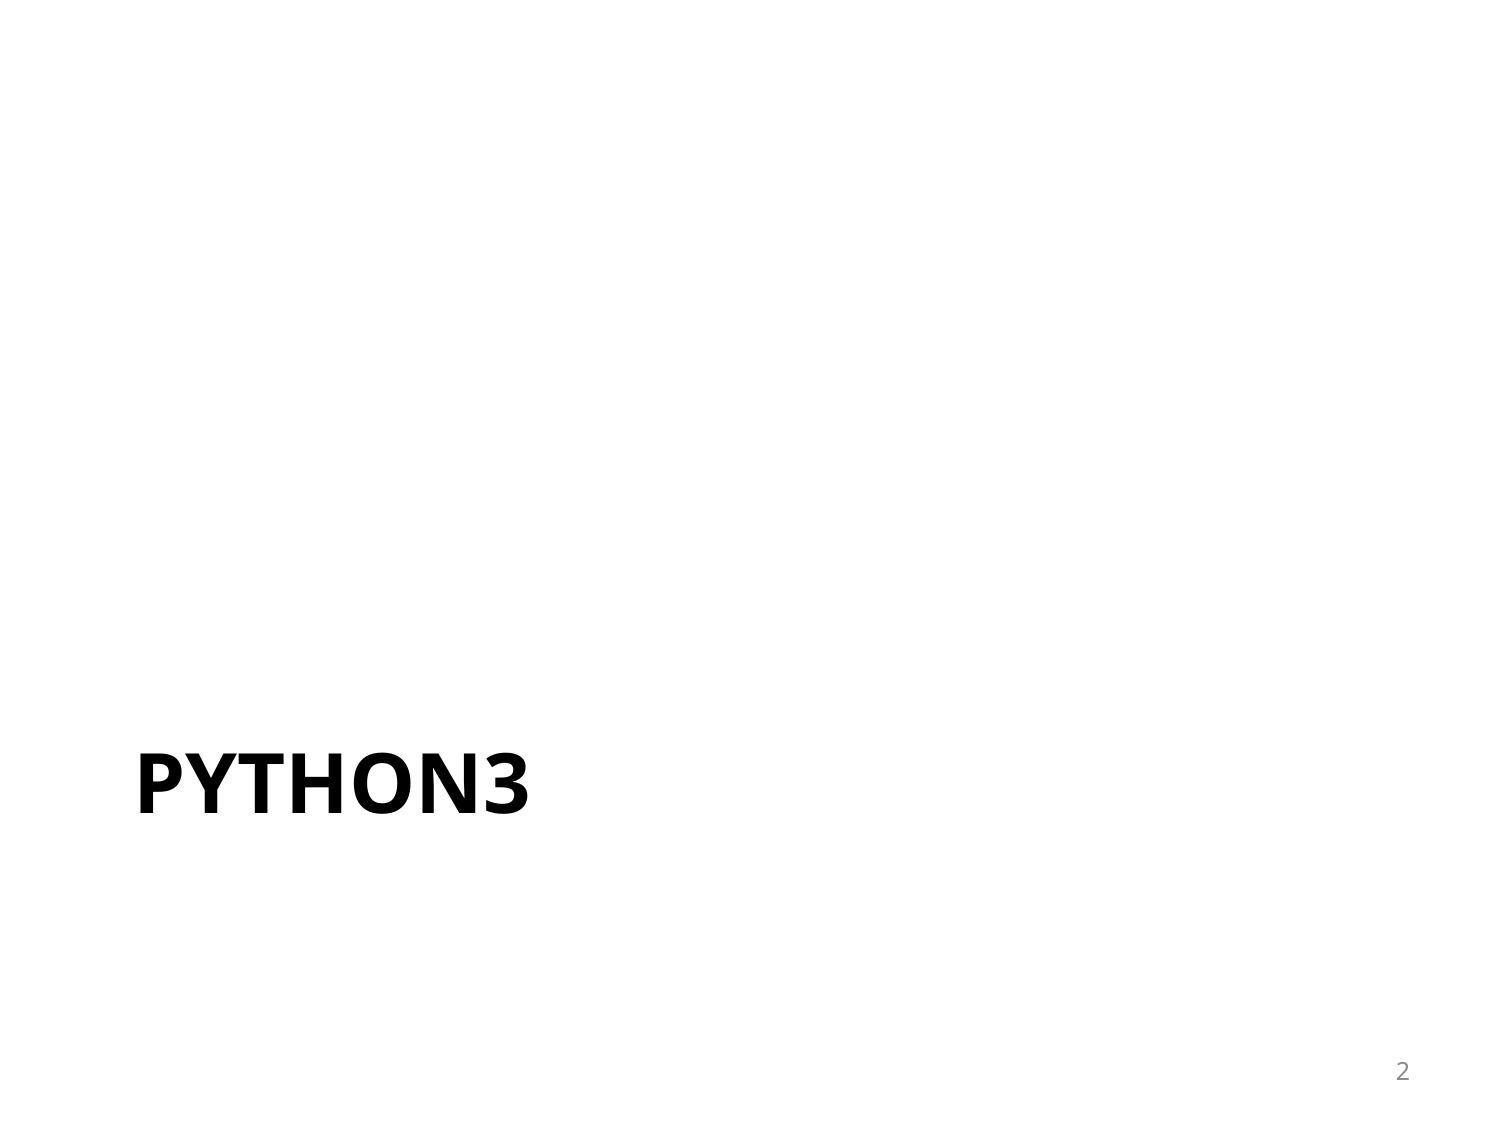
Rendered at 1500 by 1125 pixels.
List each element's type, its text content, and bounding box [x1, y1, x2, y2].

title Python3 [118, 722, 1394, 947]
slide_number 2 [1074, 1042, 1425, 1103]
